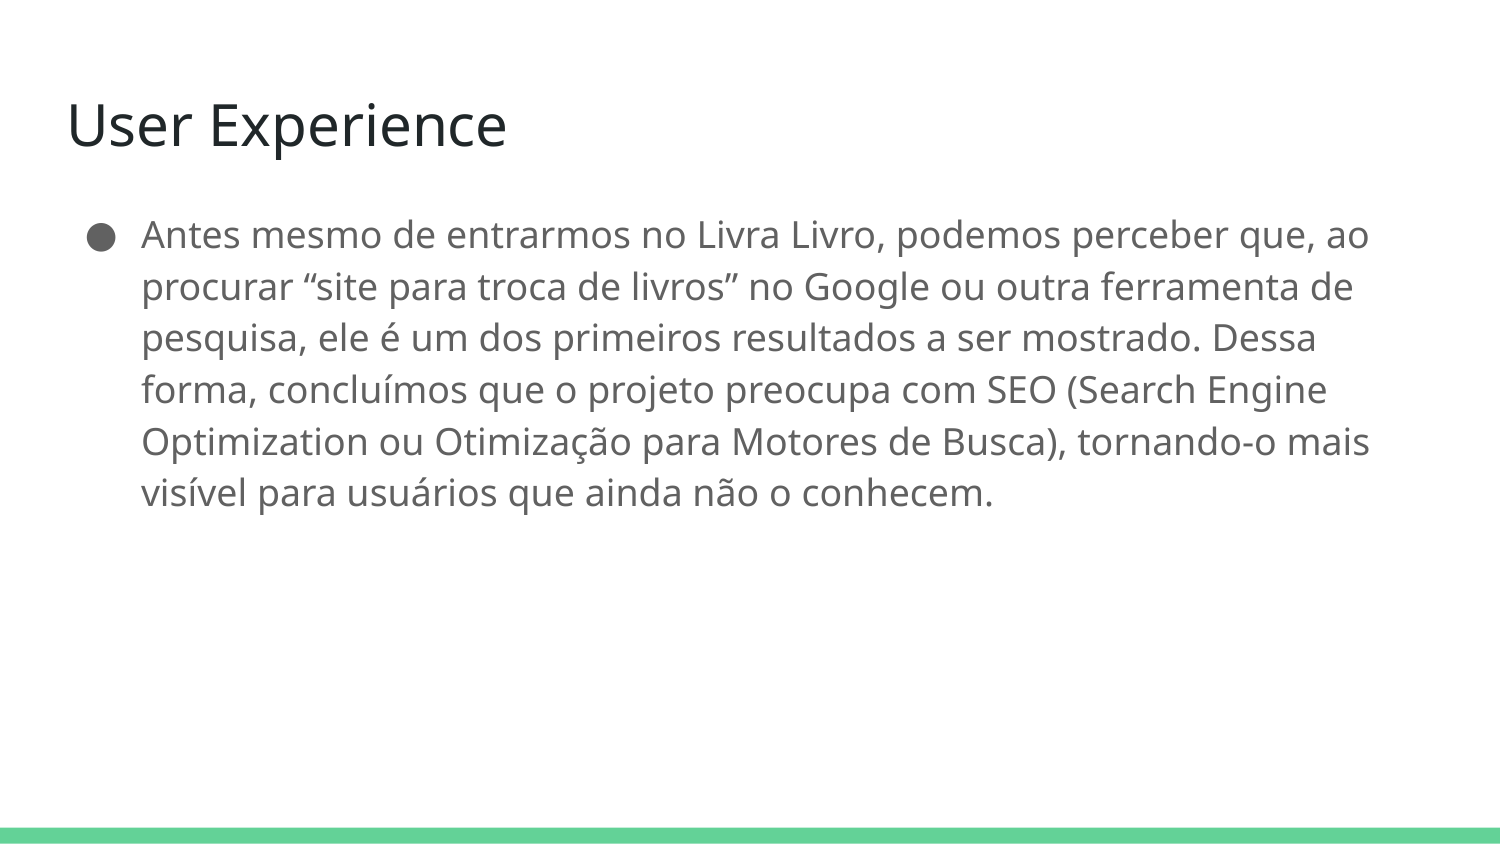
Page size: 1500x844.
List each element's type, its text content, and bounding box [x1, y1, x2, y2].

list Antes mesmo de entrarmos no Livra Livro, podemos perceber que, ao procurar “site para troca de livros” no Google ou outra ferramenta de pesquisa, ele é um dos primeiros resultados a ser mostrado. Dessa forma, concluímos que o projeto preocupa com SEO (Search Engine Optimization ou Otimização para Motores de Busca), tornando-o mais visível para usuários que ainda não o conhecem. [51, 189, 1449, 750]
title User Experience [51, 72, 1449, 167]
